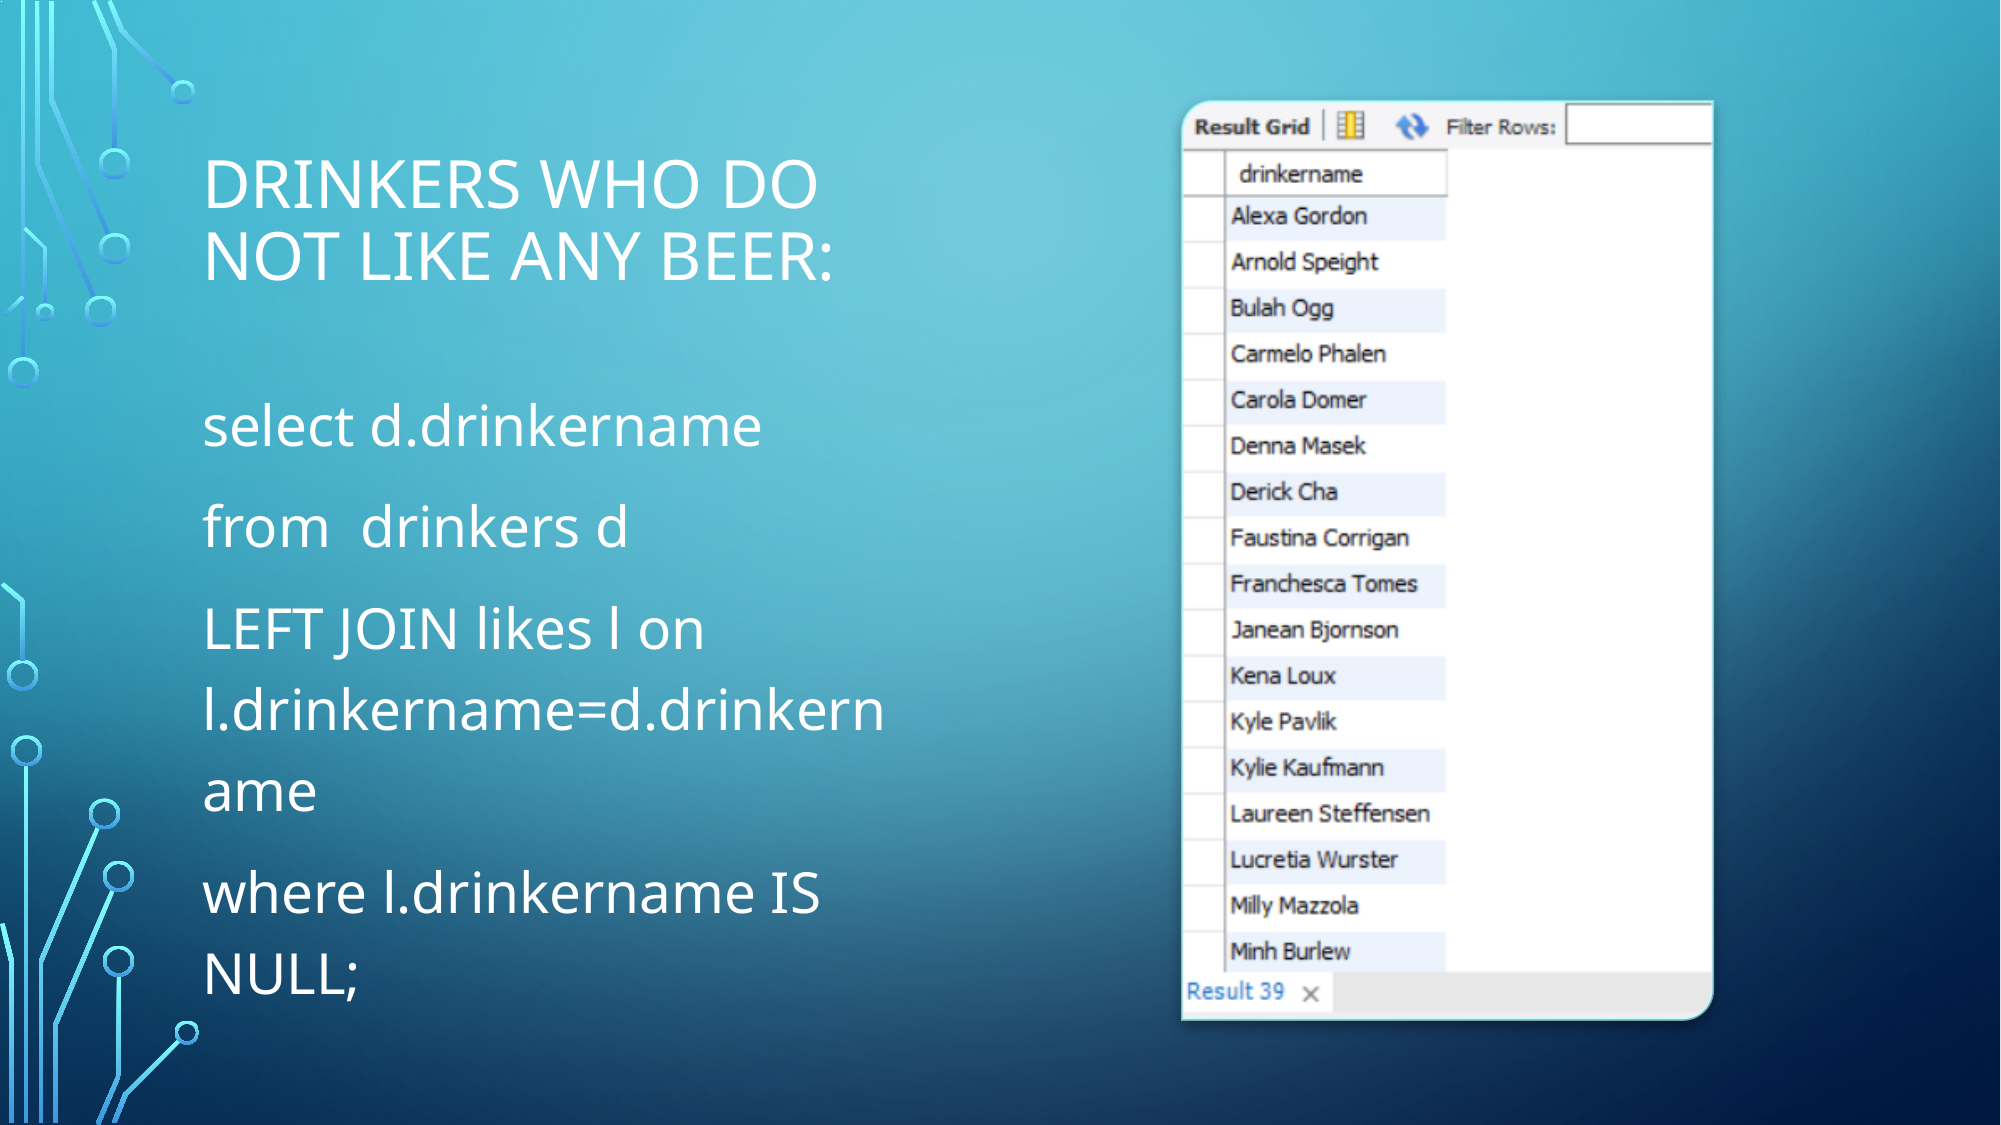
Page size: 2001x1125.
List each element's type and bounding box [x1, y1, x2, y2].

text_box [0, 0, 201, 1125]
picture [201, 0, 2000, 1125]
